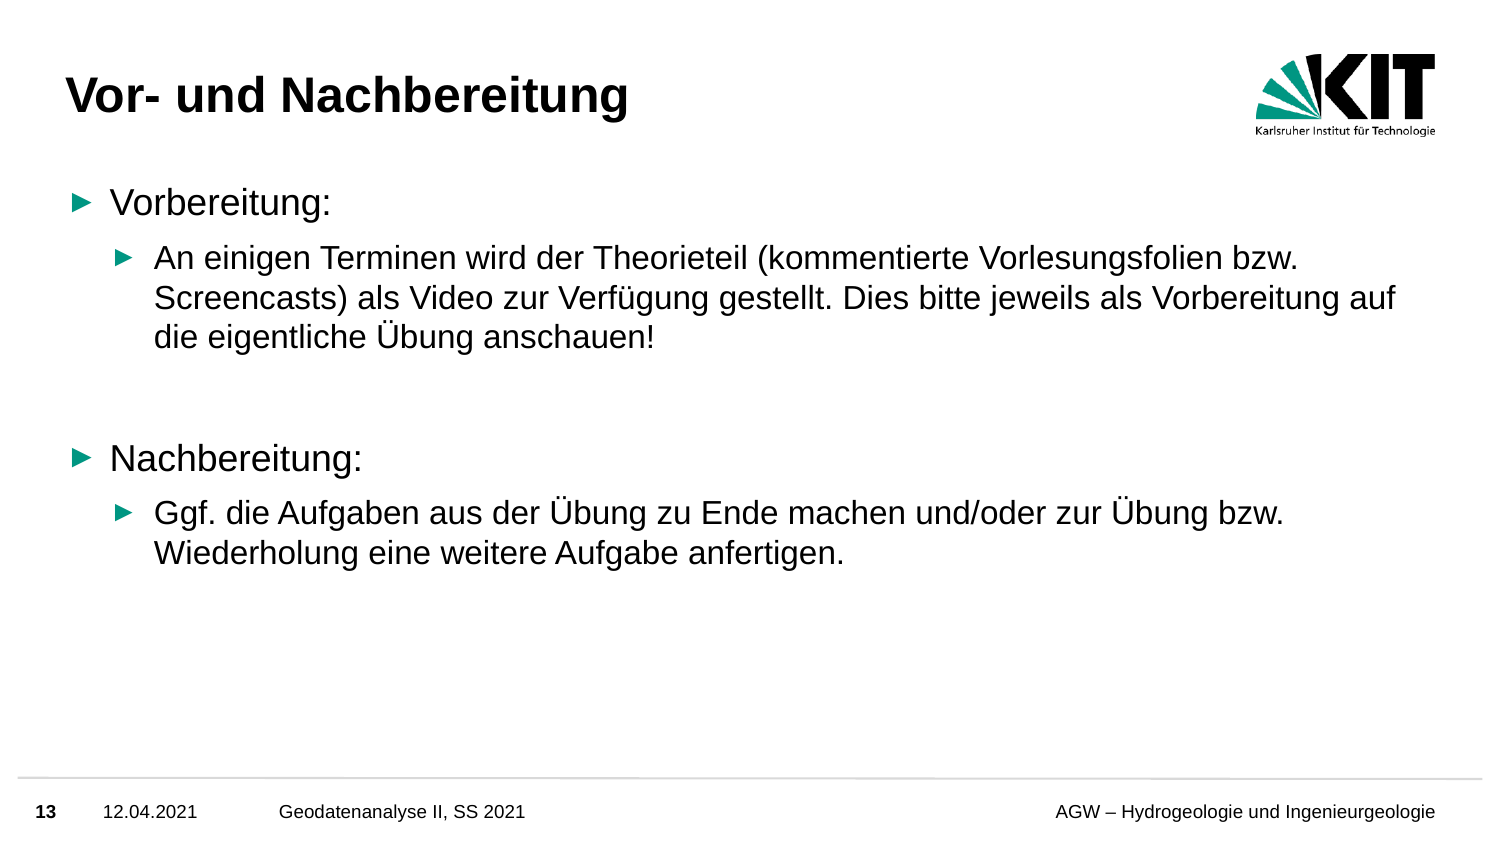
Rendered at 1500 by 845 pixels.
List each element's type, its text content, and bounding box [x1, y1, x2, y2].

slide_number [102, 778, 272, 844]
picture [1256, 54, 1435, 137]
slide_number 13 [35, 778, 89, 844]
list Vorbereitung: An einigen Terminen wird der Theorieteil (kommentierte Vorlesungsfolien bzw. Screencasts) als Video zur Verfügung gestellt. Dies bitte jeweils als Vorbereitung auf die eigentliche Übung anschauen! Nachbereitung: Ggf. die Aufgaben aus der Übung zu Ende machen und/oder zur Übung bzw. Wiederholung eine weitere Aufgabe anfertigen. [65, 178, 1420, 747]
title Vor- und Nachbereitung [64, 28, 1192, 124]
